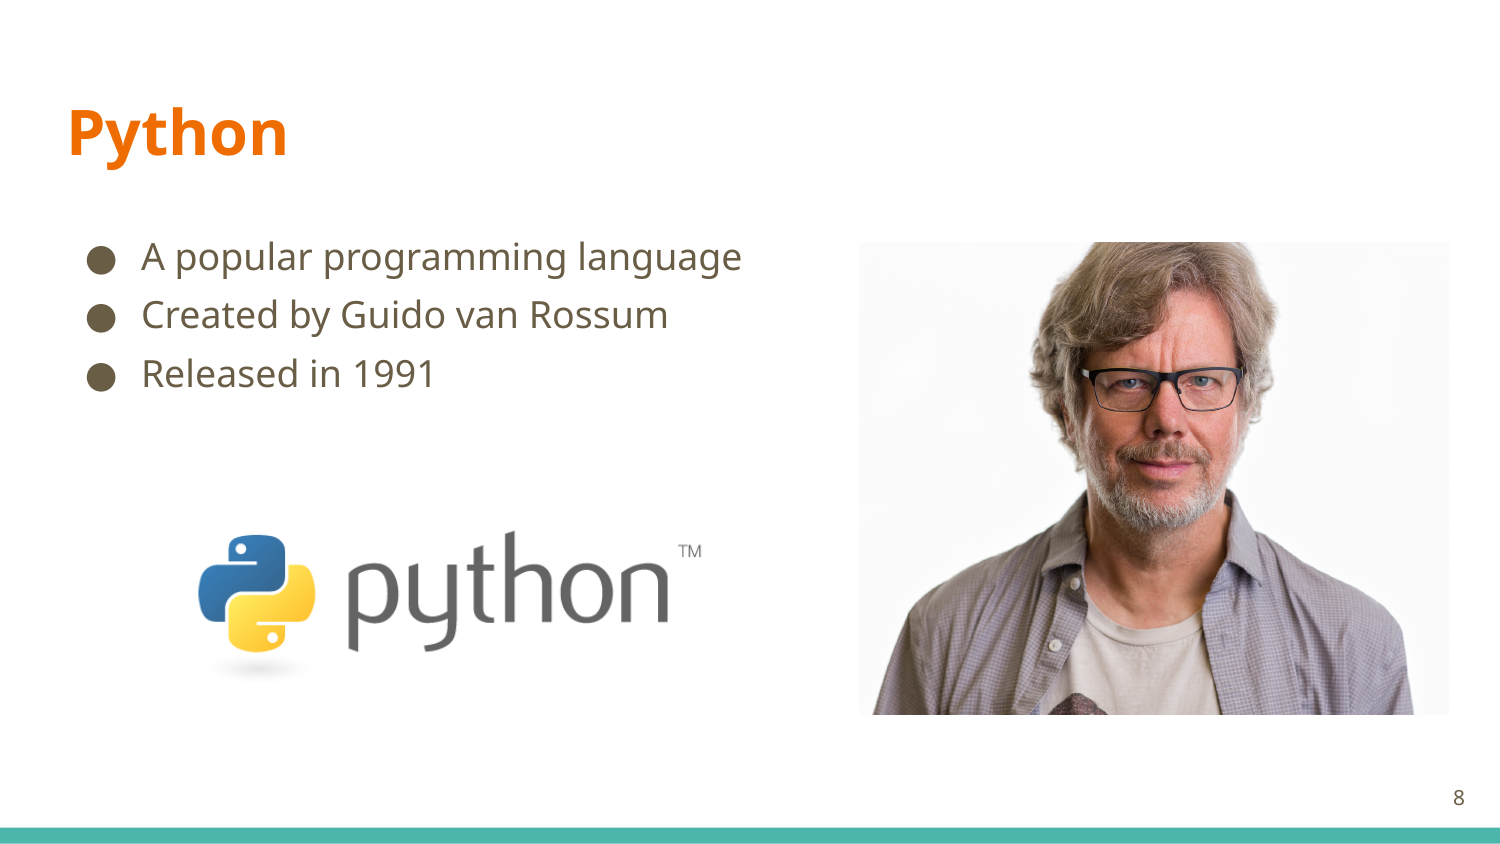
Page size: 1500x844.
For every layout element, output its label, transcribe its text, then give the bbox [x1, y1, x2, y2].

picture [115, 499, 751, 715]
slide_number ‹#› [1389, 764, 1480, 830]
list A popular programming language Created by Guido van Rossum Released in 1991 [51, 207, 1449, 750]
picture [858, 242, 1450, 715]
title Python [51, 72, 1449, 189]
